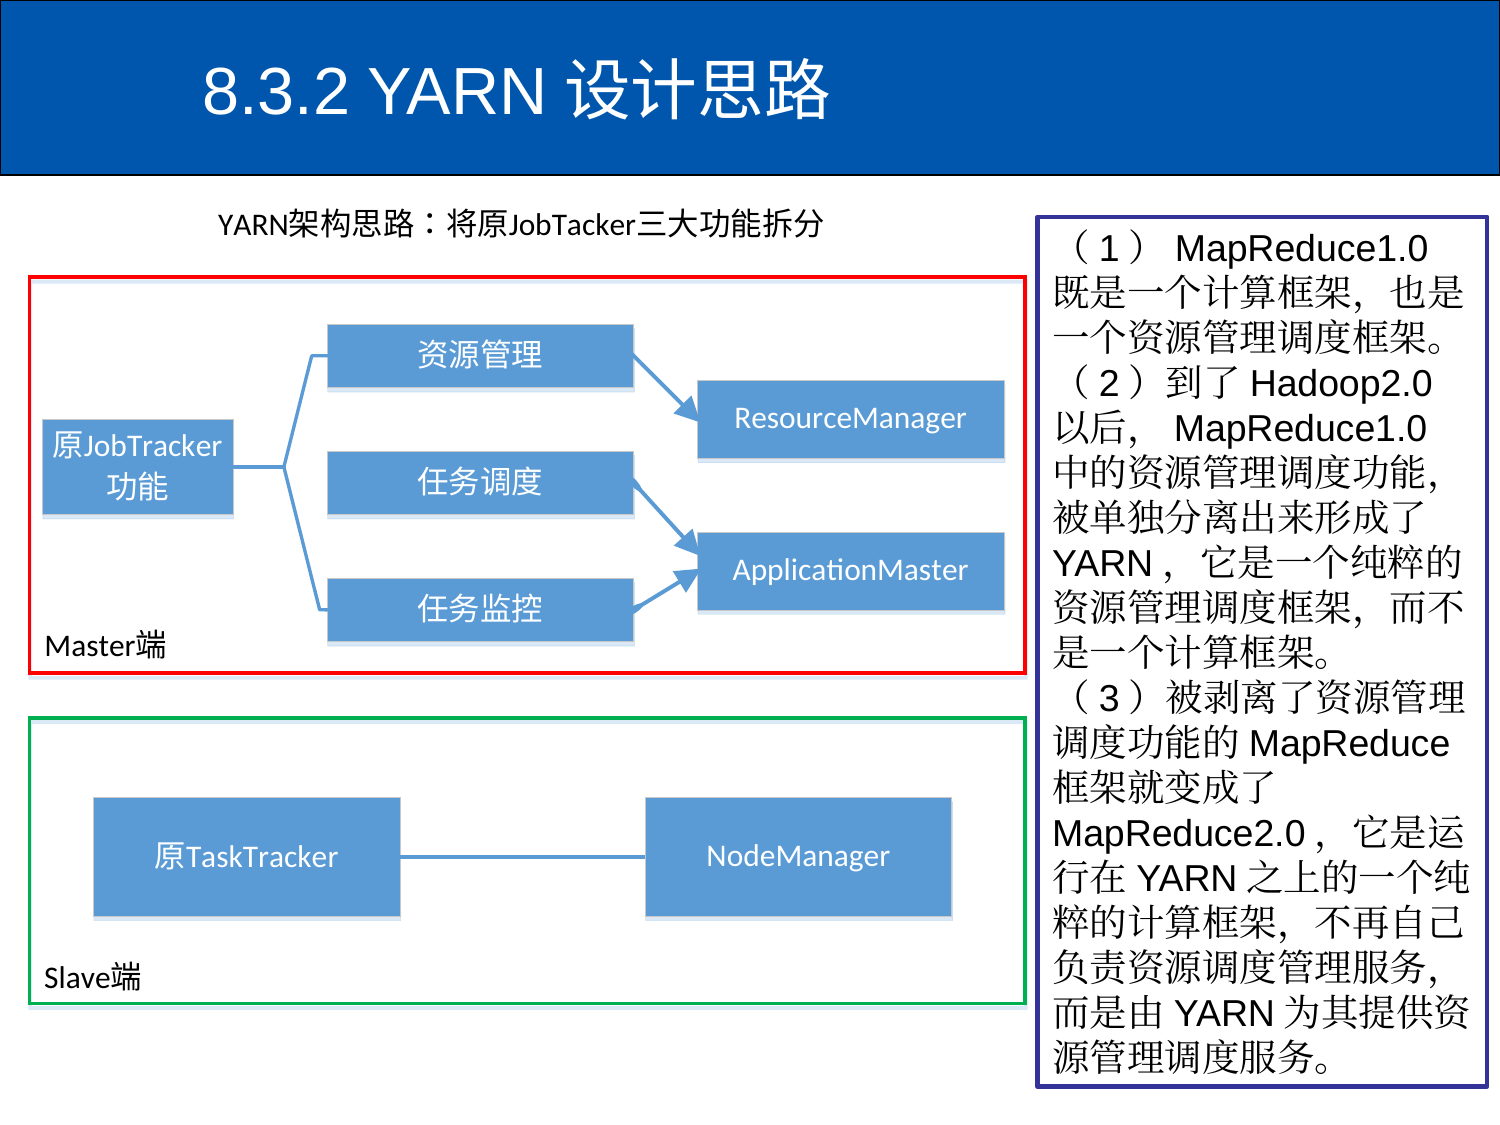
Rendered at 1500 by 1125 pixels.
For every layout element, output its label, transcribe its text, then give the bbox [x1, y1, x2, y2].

title 8.3.2 YARN设计思路 [187, 12, 1500, 163]
picture [24, 199, 1031, 1013]
text_box （1）MapReduce1.0既是一个计算框架，也是一个资源管理调度框架。 （2）到了Hadoop2.0以后，MapReduce1.0中的资源管理调度功能，被单独分离出来形成了YARN，它是一个纯粹的资源管理调度框架，而不是一个计算框架。 （3）被剥离了资源管理调度功能的MapReduce 框架就变成了MapReduce2.0，它是运行在YARN之上的一个纯粹的计算框架，不再自己负责资源调度管理服务，而是由YARN为其提供资源管理调度服务。 [1035, 215, 1489, 1089]
